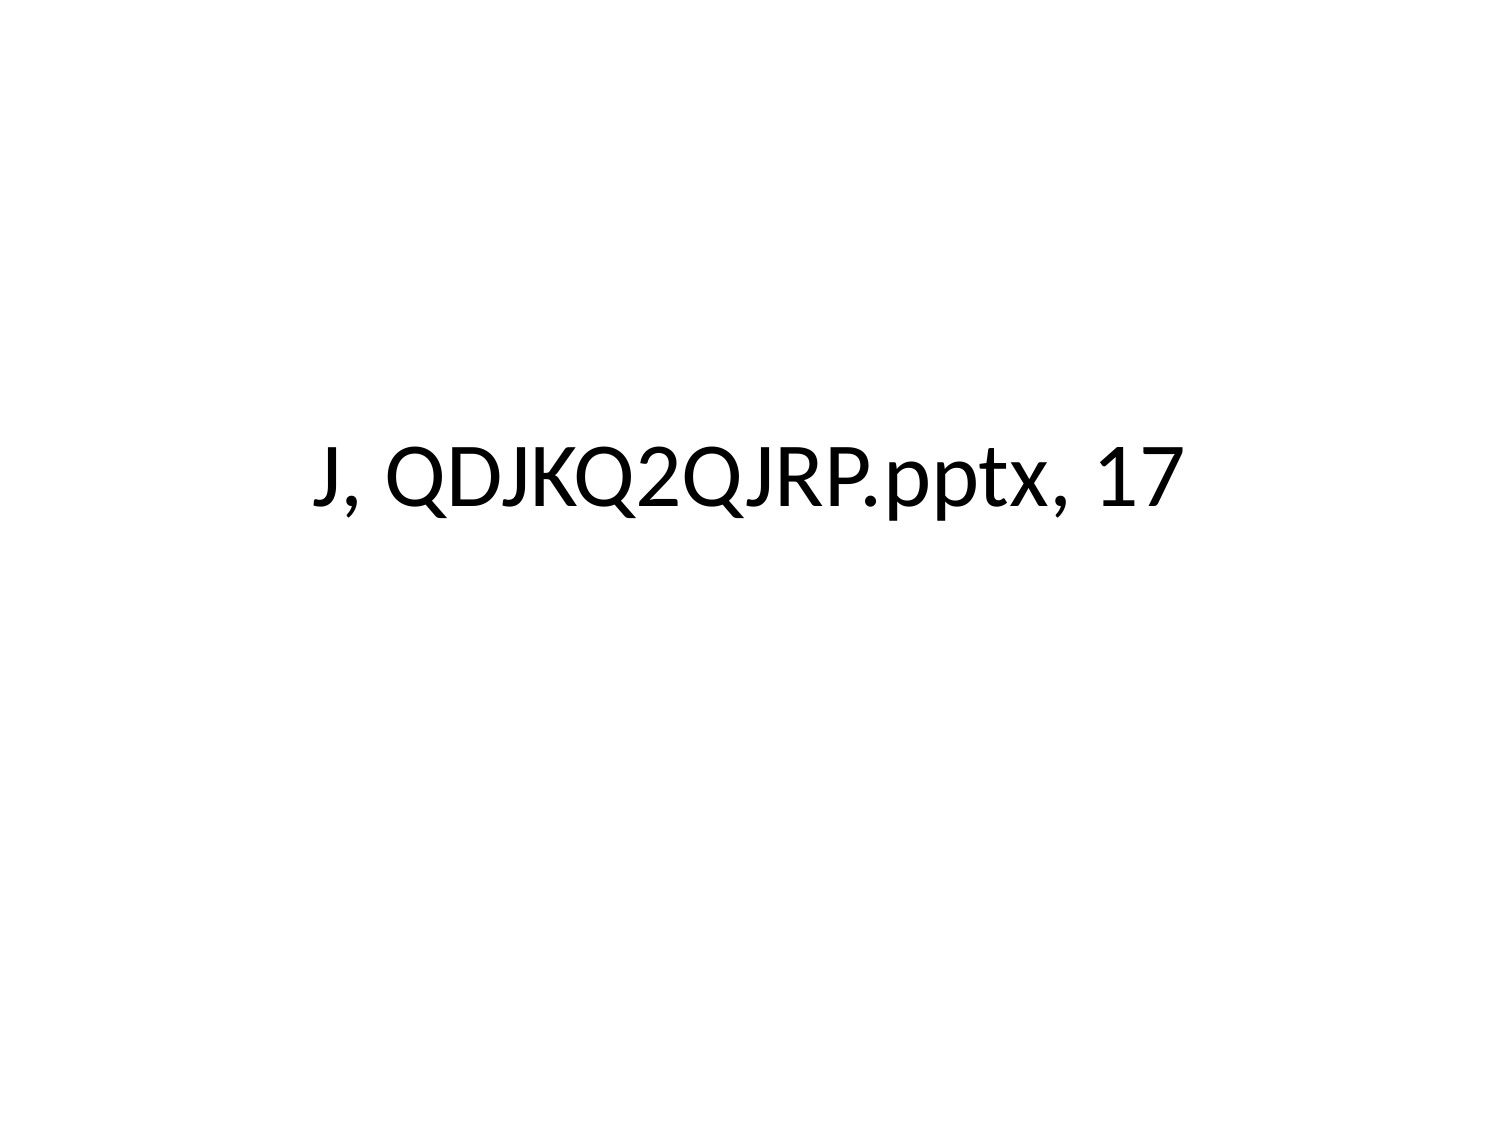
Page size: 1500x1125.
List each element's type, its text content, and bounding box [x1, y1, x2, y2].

title J, QDJKQ2QJRP.pptx, 17 [112, 349, 1388, 591]
